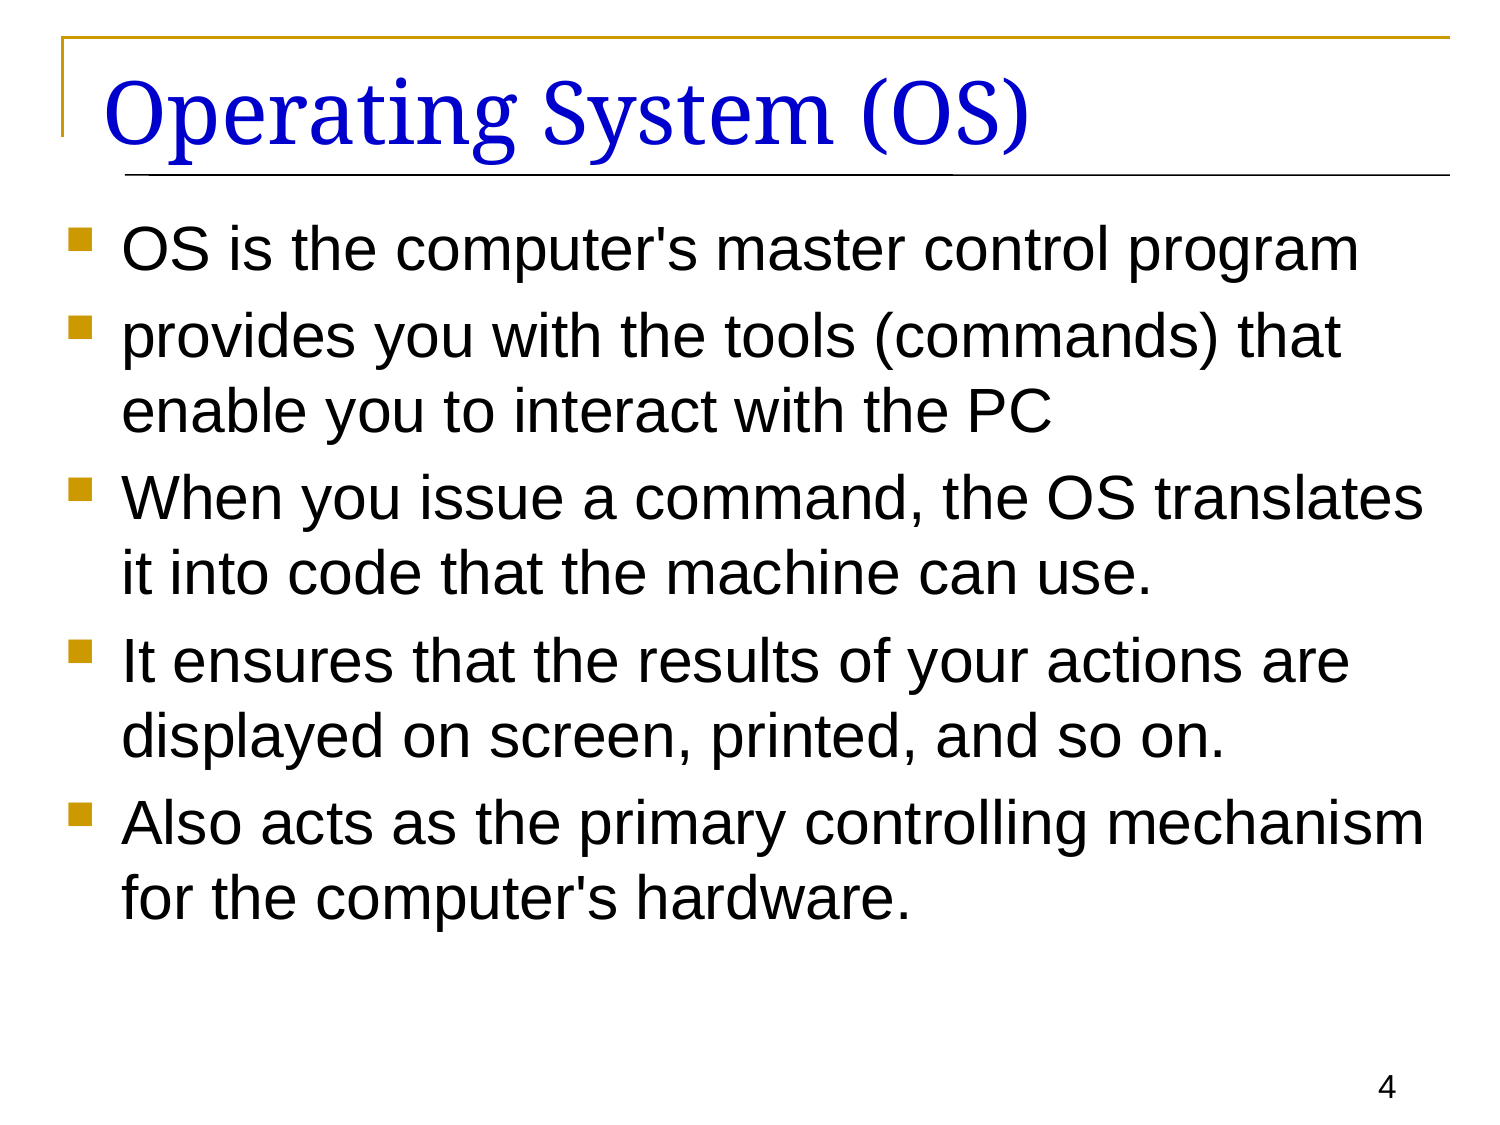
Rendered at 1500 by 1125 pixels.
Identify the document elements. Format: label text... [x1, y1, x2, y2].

title Operating System (OS) [87, 49, 1451, 188]
list OS is the computer's master control program provides you with the tools (commands) that enable you to interact with the PC When you issue a command, the OS translates it into code that the machine can use. It ensures that the results of your actions are displayed on screen, printed, and so on. Also acts as the primary controlling mechanism for the computer's hardware. [49, 199, 1451, 1063]
